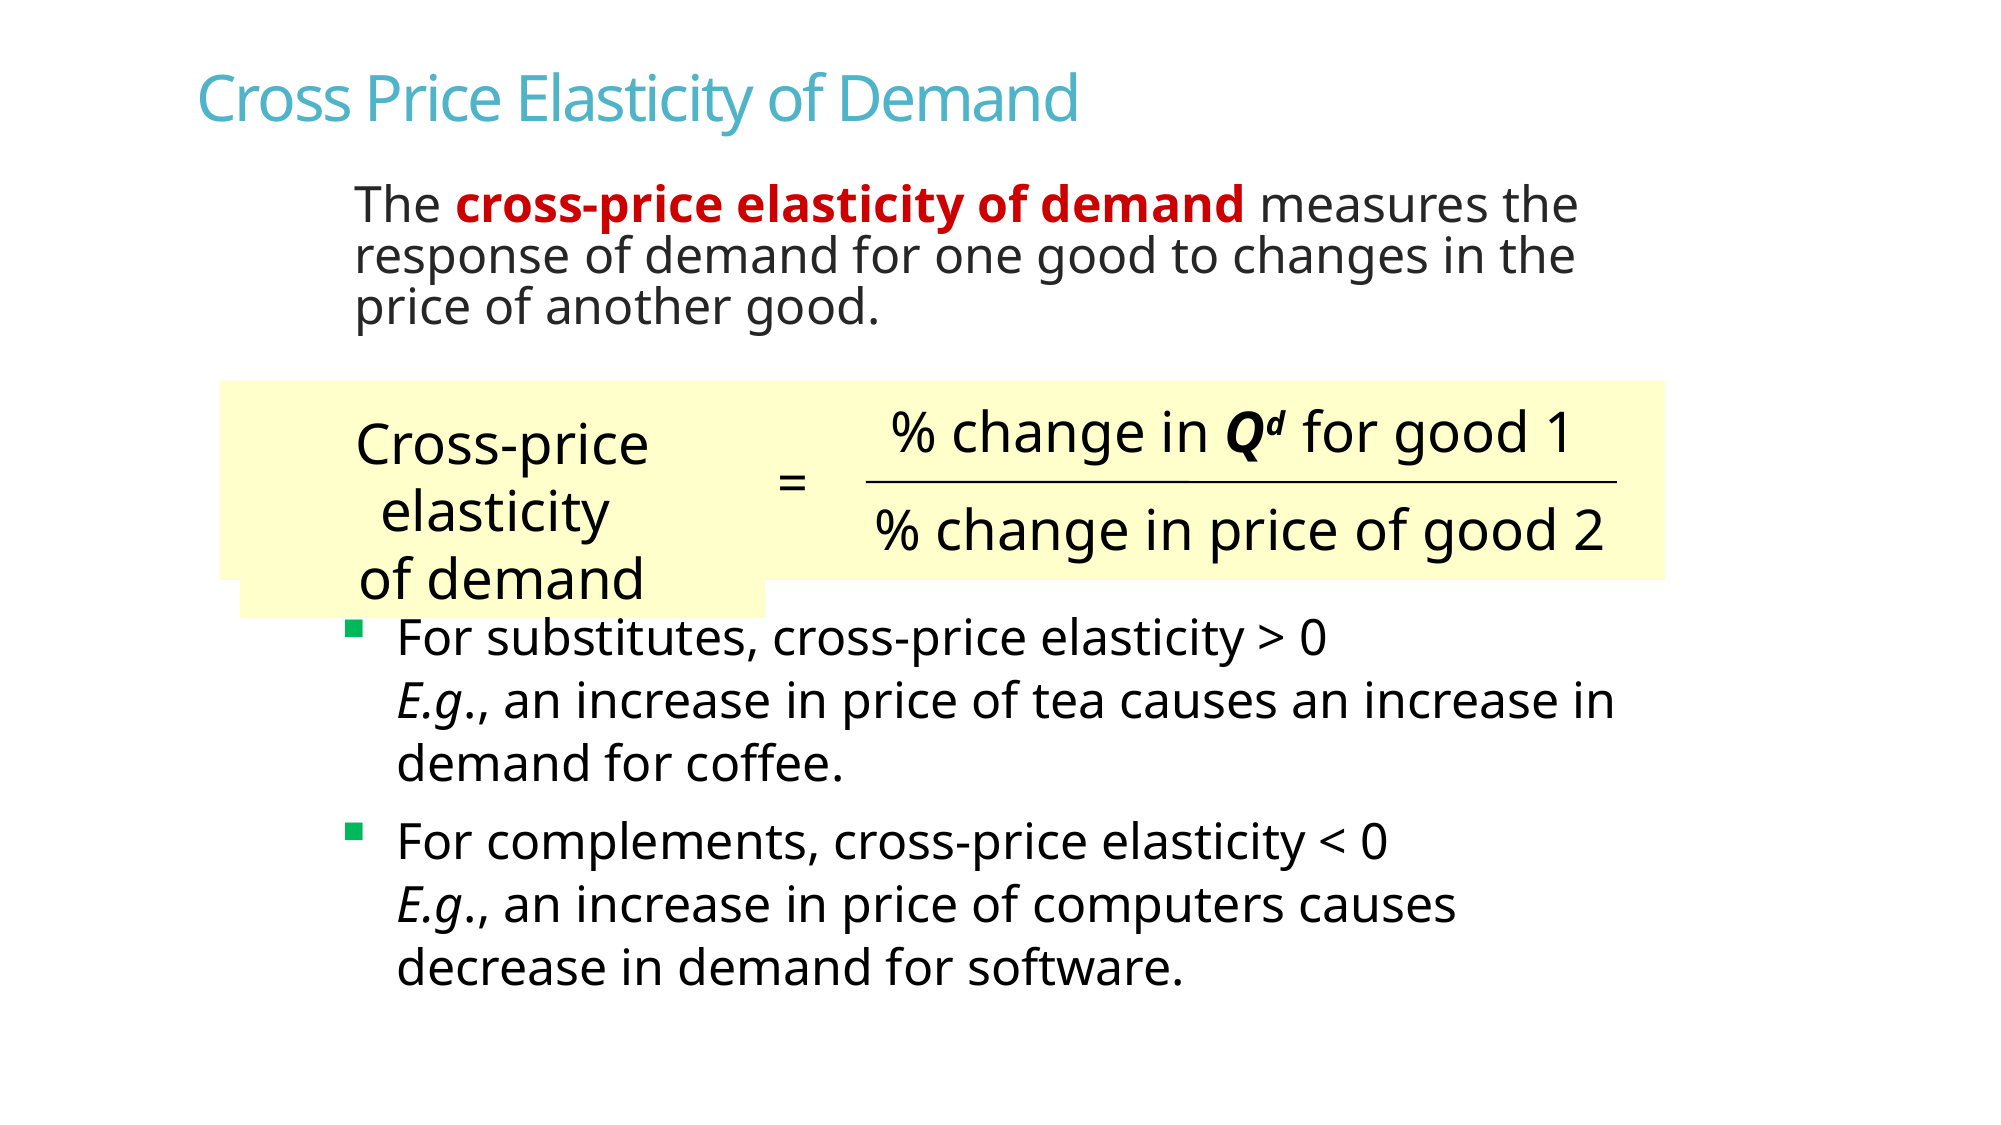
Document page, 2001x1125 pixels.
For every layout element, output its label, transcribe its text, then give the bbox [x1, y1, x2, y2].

title Cross Price Elasticity of Demand [181, 61, 1907, 143]
text_box For substitutes, cross-price elasticity > 0 E.g., an increase in price of tea causes an increase in demand for coffee. For complements, cross-price elasticity < 0 E.g., an increase in price of computers causes decrease in demand for software. [325, 595, 1646, 1074]
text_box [219, 380, 1666, 581]
list The cross-price elasticity of demand measures the response of demand for one good to changes in the price of another good. [324, 174, 1689, 372]
